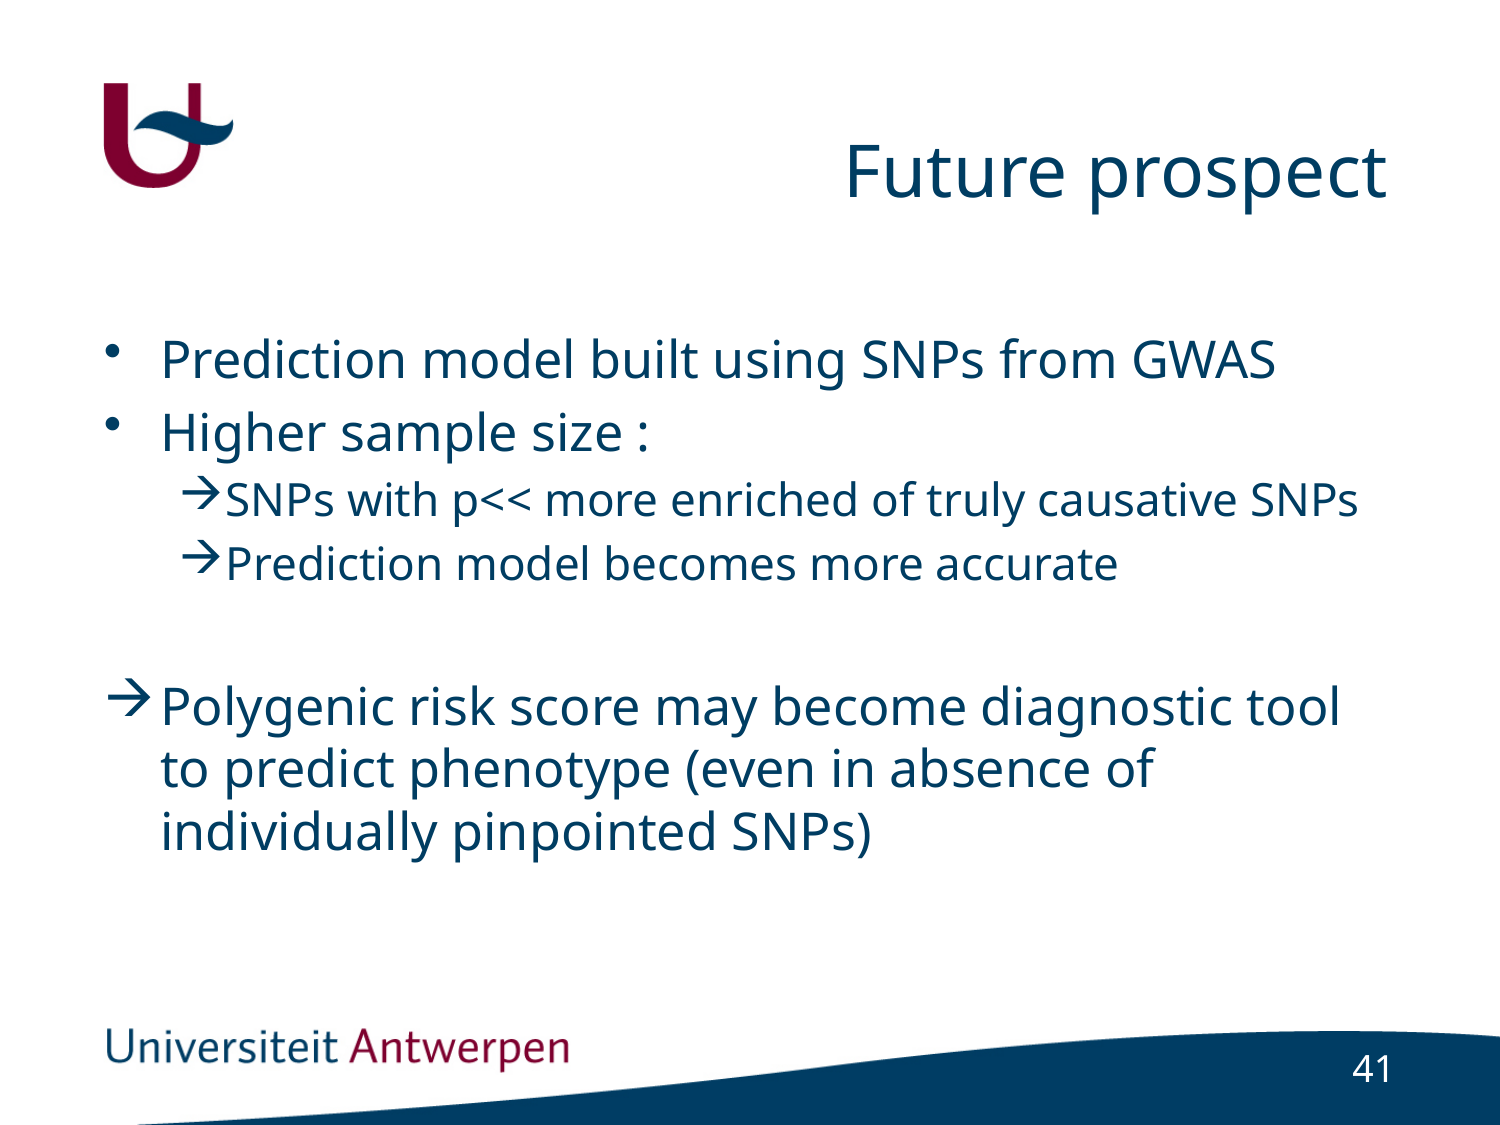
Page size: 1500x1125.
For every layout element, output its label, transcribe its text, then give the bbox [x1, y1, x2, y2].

title Future prospect [179, 115, 1388, 220]
picture [103, 1020, 1500, 1125]
list Prediction model built using SNPs from GWAS Higher sample size : SNPs with p<< more enriched of truly causative SNPs Prediction model becomes more accurate Polygenic risk score may become diagnostic tool to predict phenotype (even in absence of individually pinpointed SNPs) [103, 326, 1395, 979]
picture [103, 83, 234, 188]
